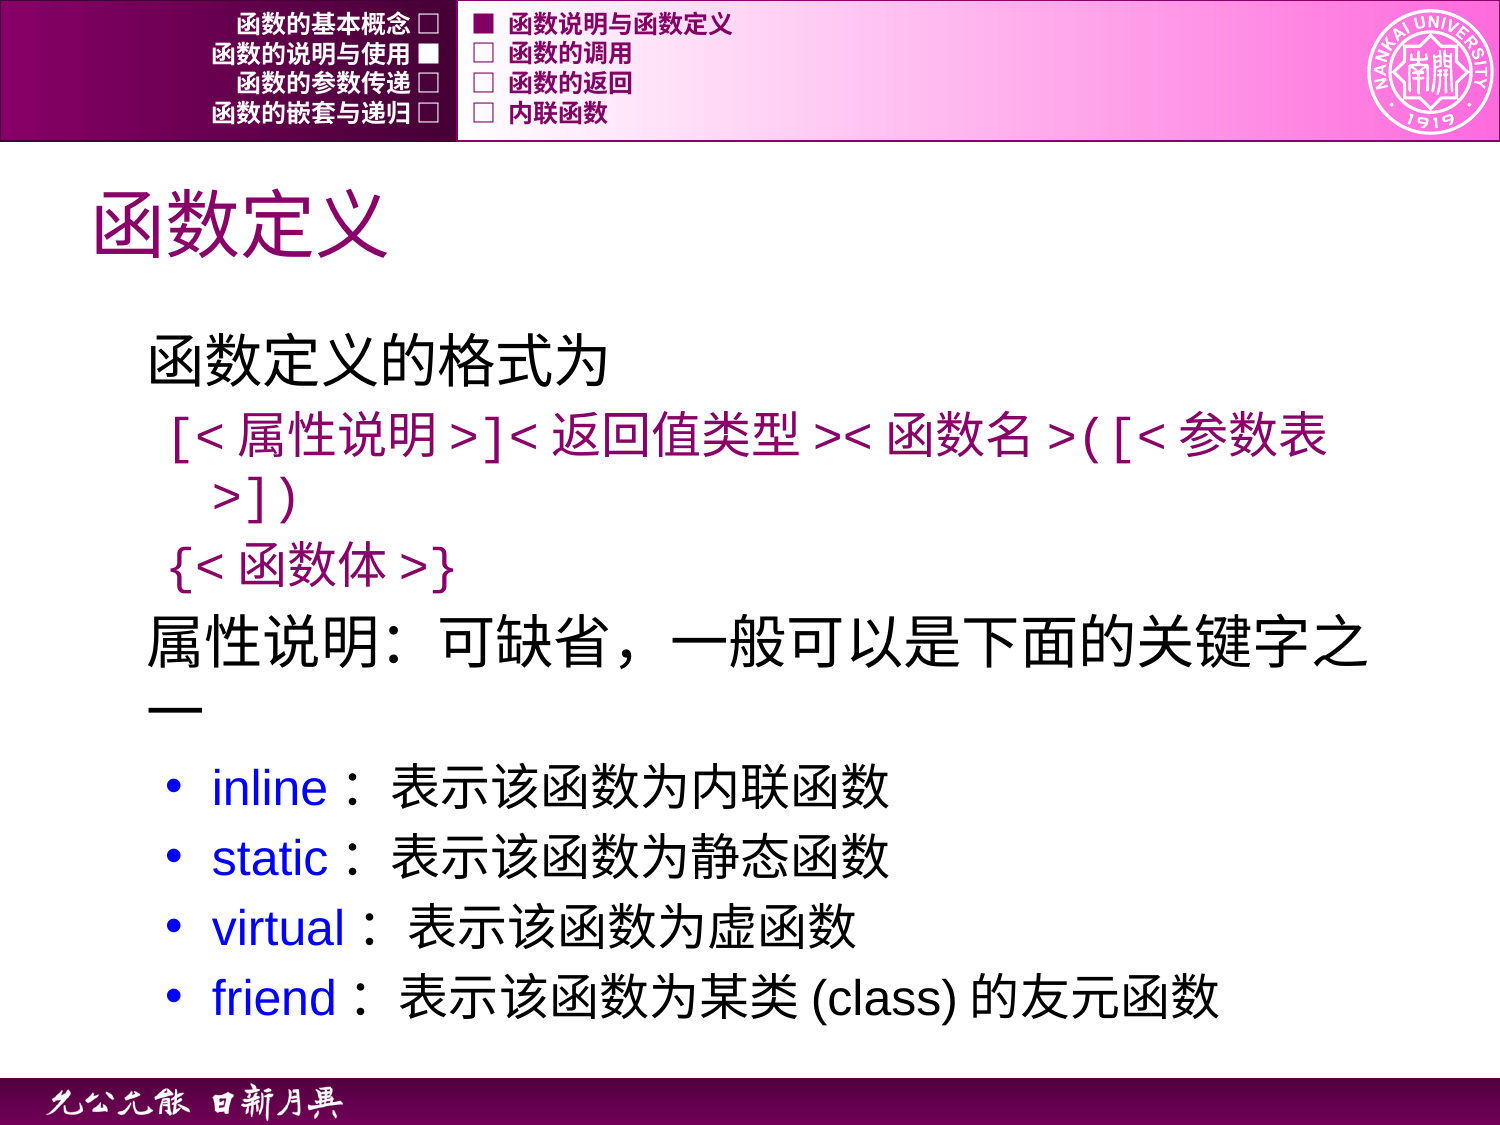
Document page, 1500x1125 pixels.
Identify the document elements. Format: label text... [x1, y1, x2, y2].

text_box □ 内联函数 [455, 95, 1361, 129]
text_box ■ 函数说明与函数定义 [455, 7, 1361, 36]
text_box 函数的说明与使用 ■ [0, 36, 455, 66]
text_box 函数的嵌套与递归 □ [0, 95, 455, 129]
title 函数定义 [74, 163, 1426, 282]
picture [35, 1081, 356, 1122]
text_box □ 函数的返回 [455, 66, 1361, 95]
text_box 函数的参数传递 □ [0, 66, 455, 95]
list 函数定义的格式为 [<属性说明>]<返回值类型><函数名>([<参数表>]) {<函数体>} 属性说明：可缺省，一般可以是下面的关键字之一 inline：表示该函数为内联函数 static：表示该函数为静态函数 virtual：表示该函数为虚函数 friend：表示该函数为某类(class)的友元函数 [74, 316, 1426, 1000]
text_box □ 函数的调用 [455, 36, 1361, 66]
text_box 函数的基本概念 □ [0, 7, 455, 36]
